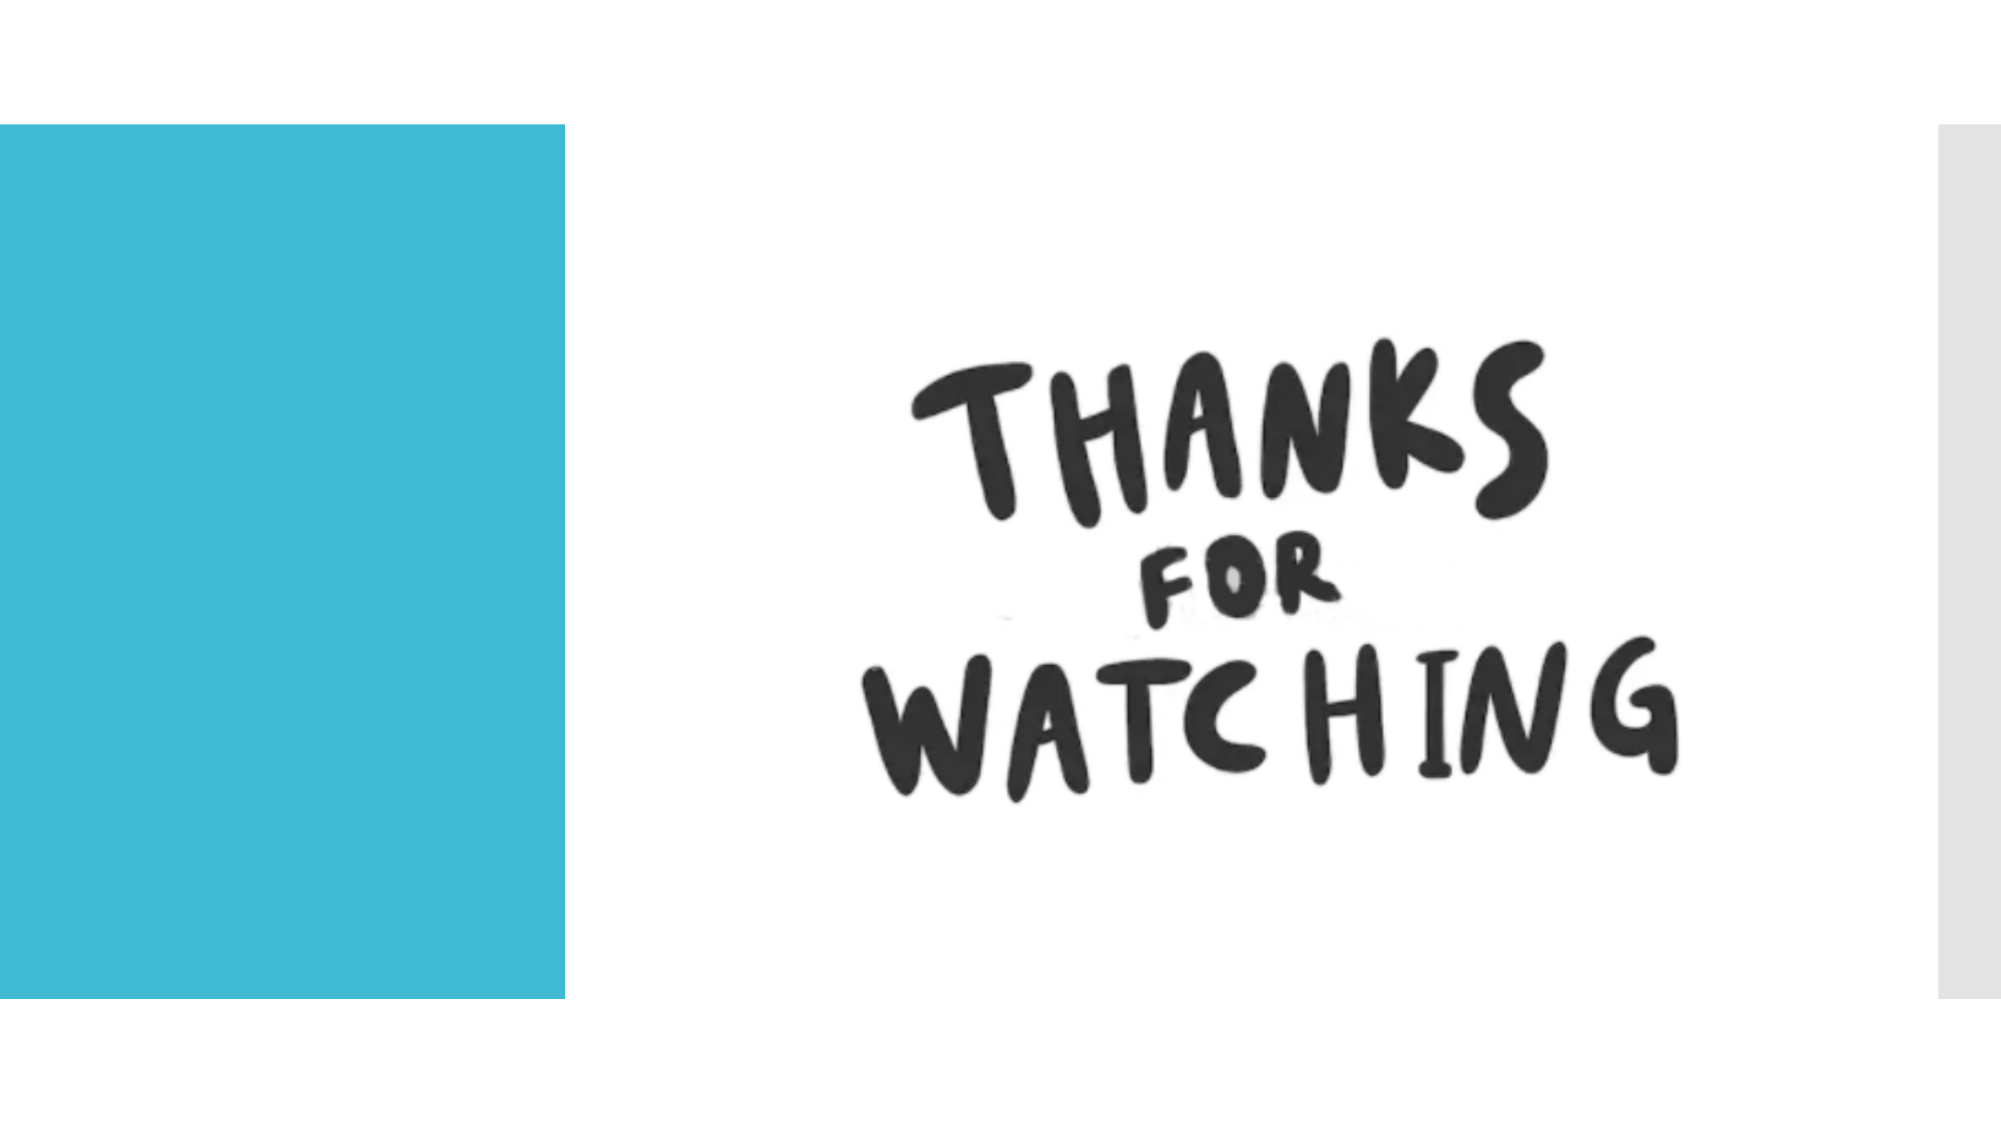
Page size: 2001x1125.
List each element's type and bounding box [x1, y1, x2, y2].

list [831, 300, 1718, 825]
